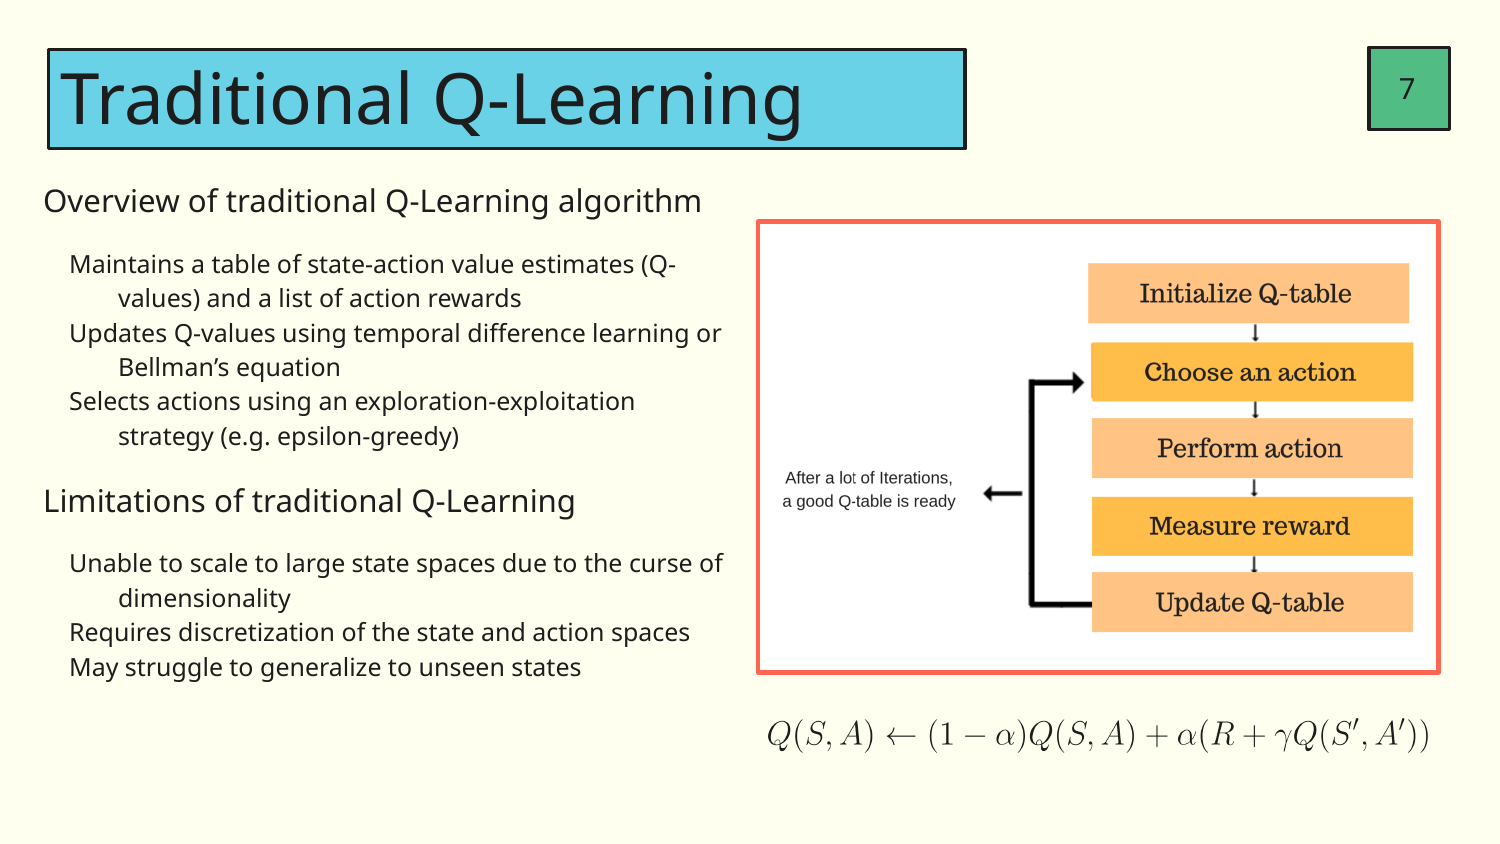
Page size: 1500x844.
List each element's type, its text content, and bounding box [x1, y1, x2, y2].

slide_number ‹#› [1367, 49, 1448, 132]
picture [768, 718, 1428, 753]
title Traditional Q-Learning [45, 55, 959, 167]
picture [760, 223, 1437, 671]
subtitle Overview of traditional Q-Learning algorithm Maintains a table of state-action value estimates (Q-values) and a list of action rewards Updates Q-values using temporal difference learning or Bellman’s equation Selects actions using an exploration-exploitation strategy (e.g. epsilon-greedy) Limitations of traditional Q-Learning Unable to scale to large state spaces due to the curse of dimensionality Requires discretization of the state and action spaces May struggle to generalize to unseen states [28, 166, 740, 255]
